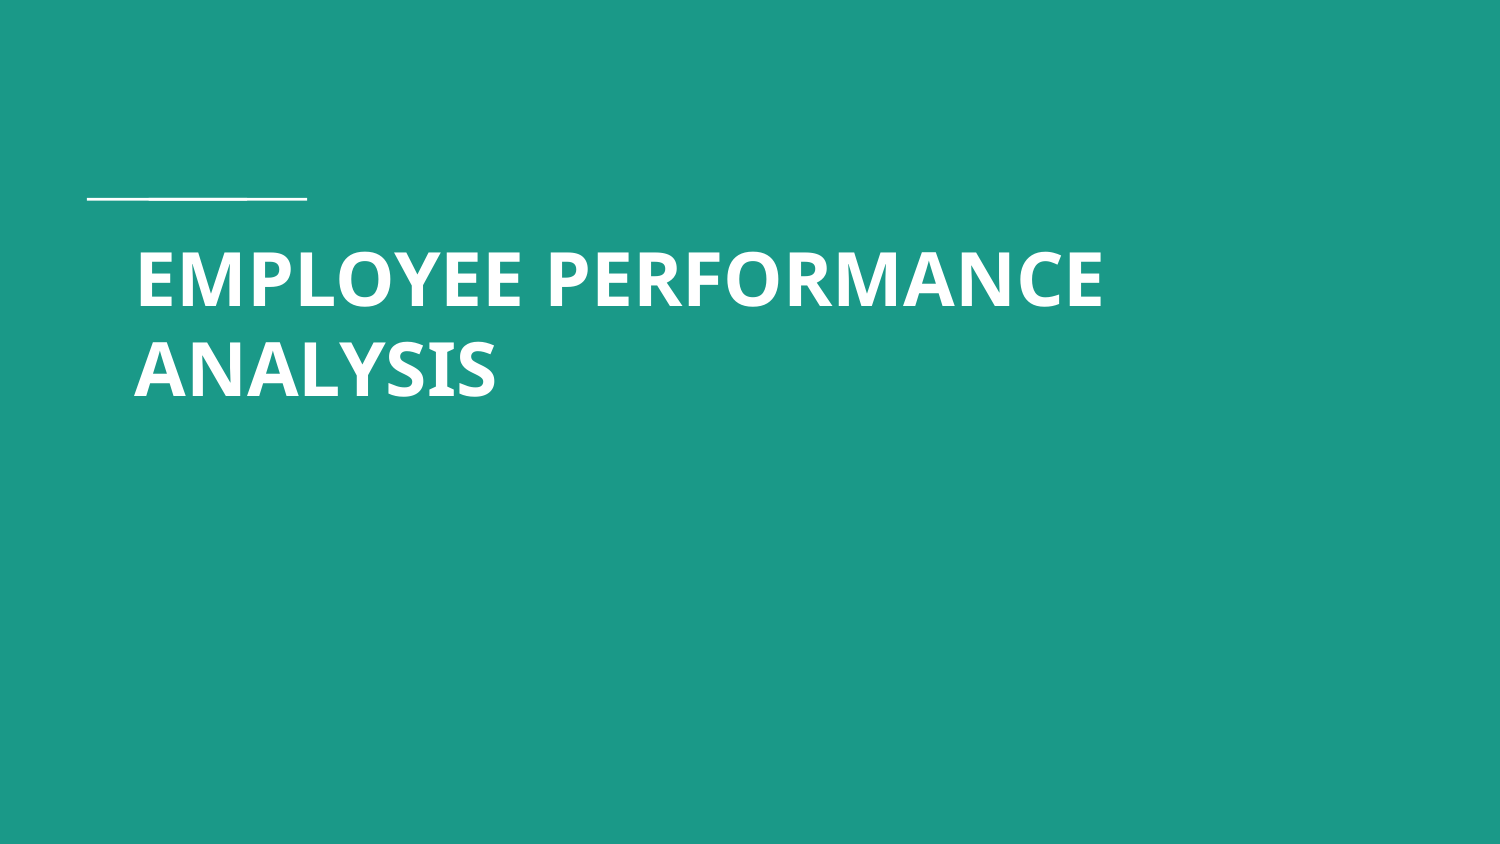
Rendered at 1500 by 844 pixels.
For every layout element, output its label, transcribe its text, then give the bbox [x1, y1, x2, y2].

title EMPLOYEE PERFORMANCE ANALYSIS [119, 216, 1381, 466]
